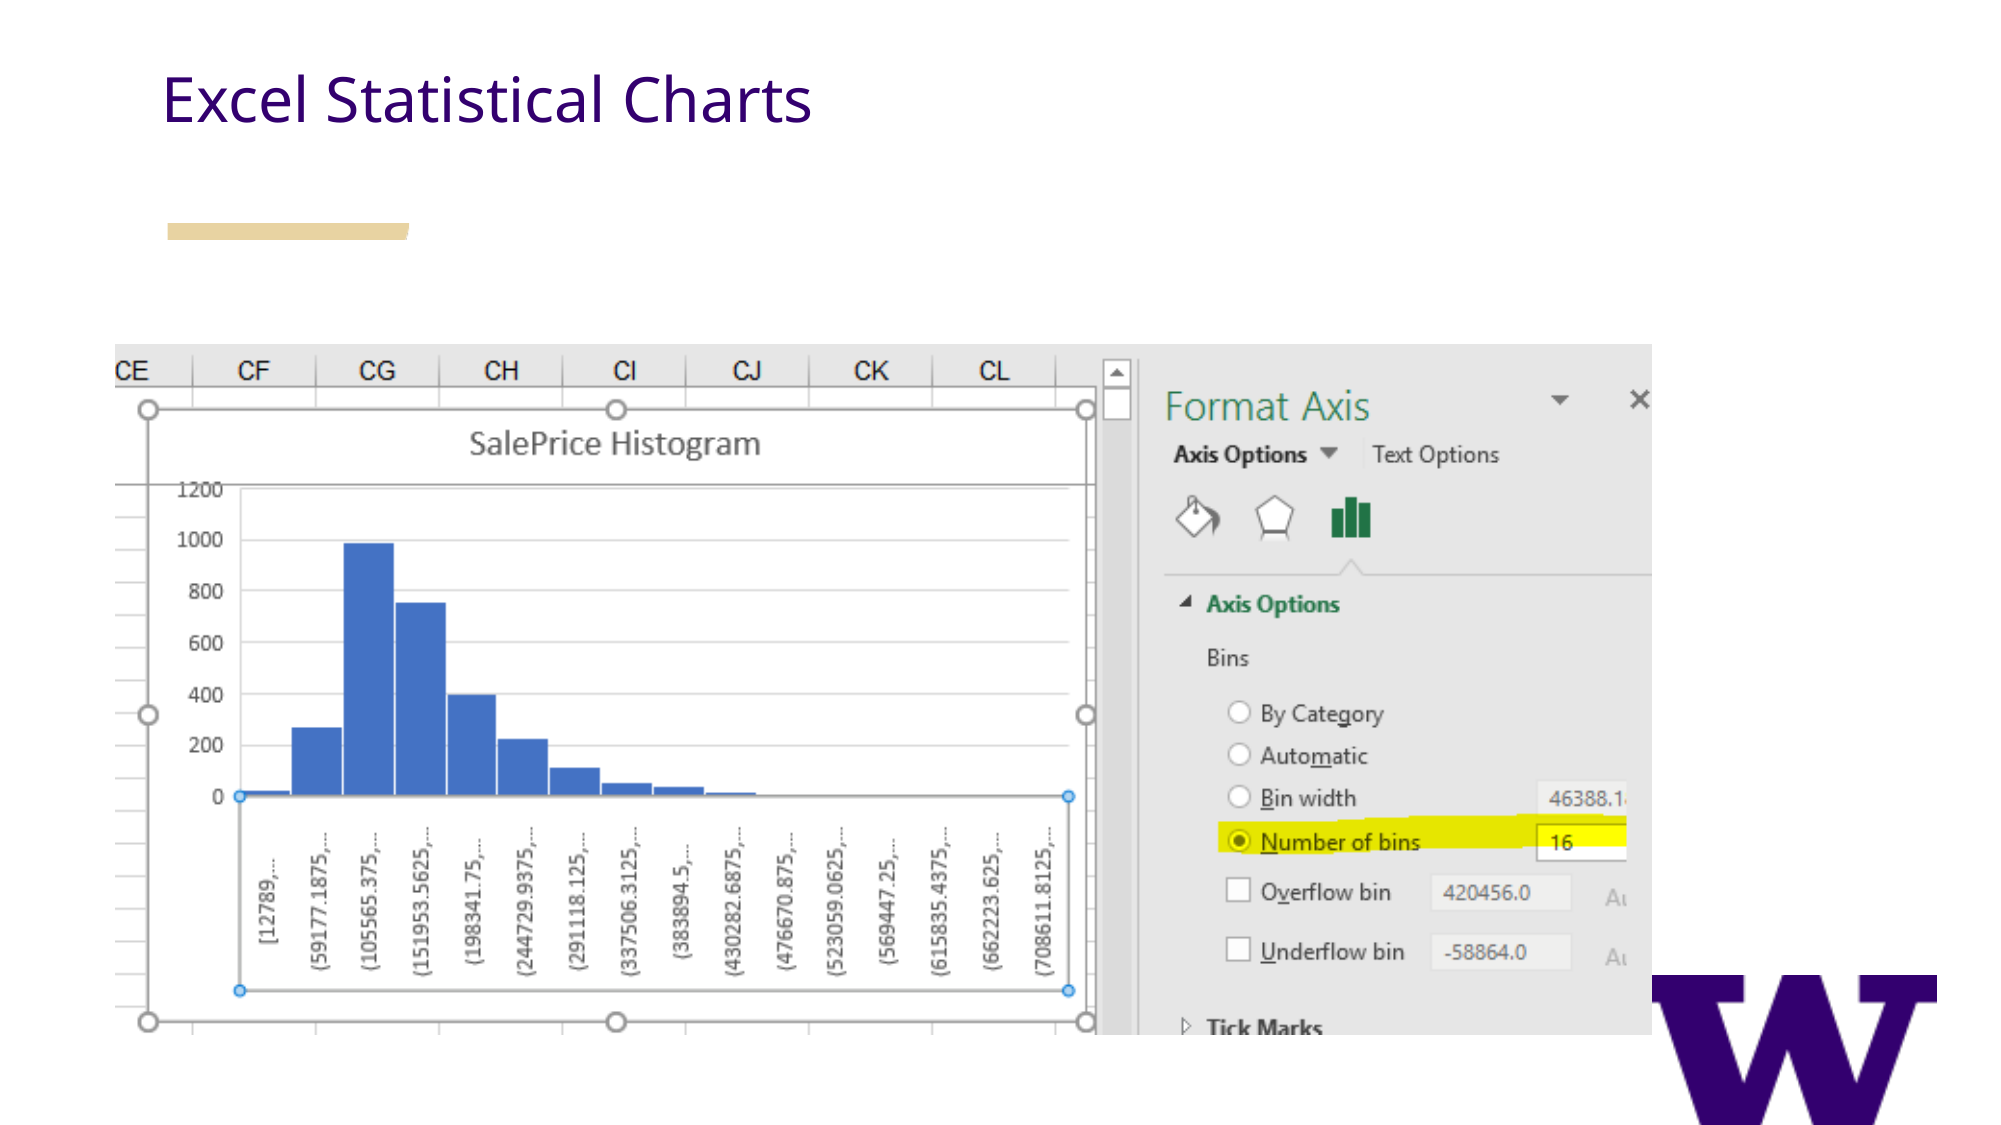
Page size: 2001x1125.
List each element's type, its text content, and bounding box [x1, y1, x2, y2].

list Excel Statistical Charts [146, 60, 1938, 224]
picture [115, 344, 1653, 1035]
